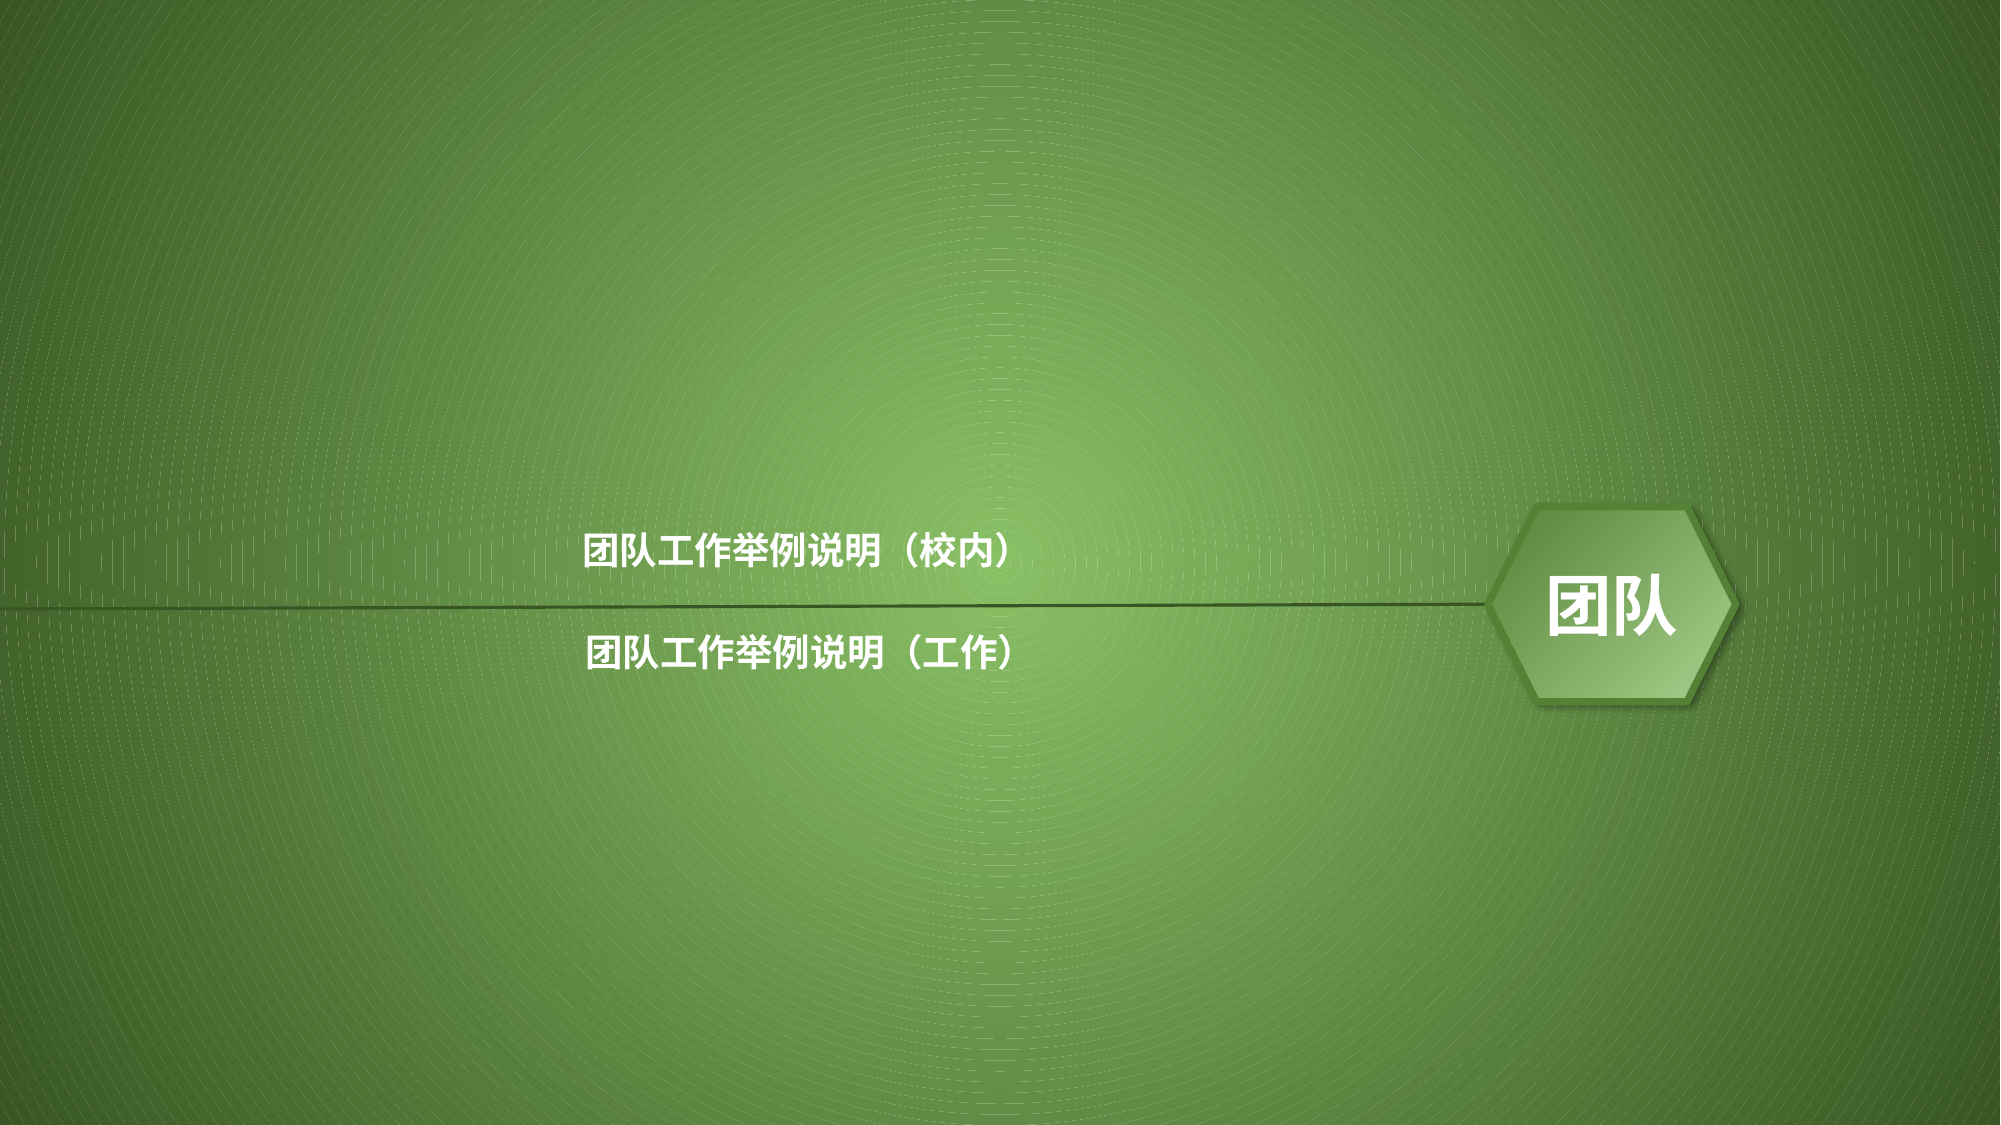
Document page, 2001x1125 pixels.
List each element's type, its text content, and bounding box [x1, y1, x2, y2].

text_box 团队工作举例说明（工作） [570, 621, 1443, 681]
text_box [1487, 506, 1736, 702]
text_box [0, 604, 1487, 609]
text_box 团队工作举例说明（校内） [567, 519, 1440, 580]
